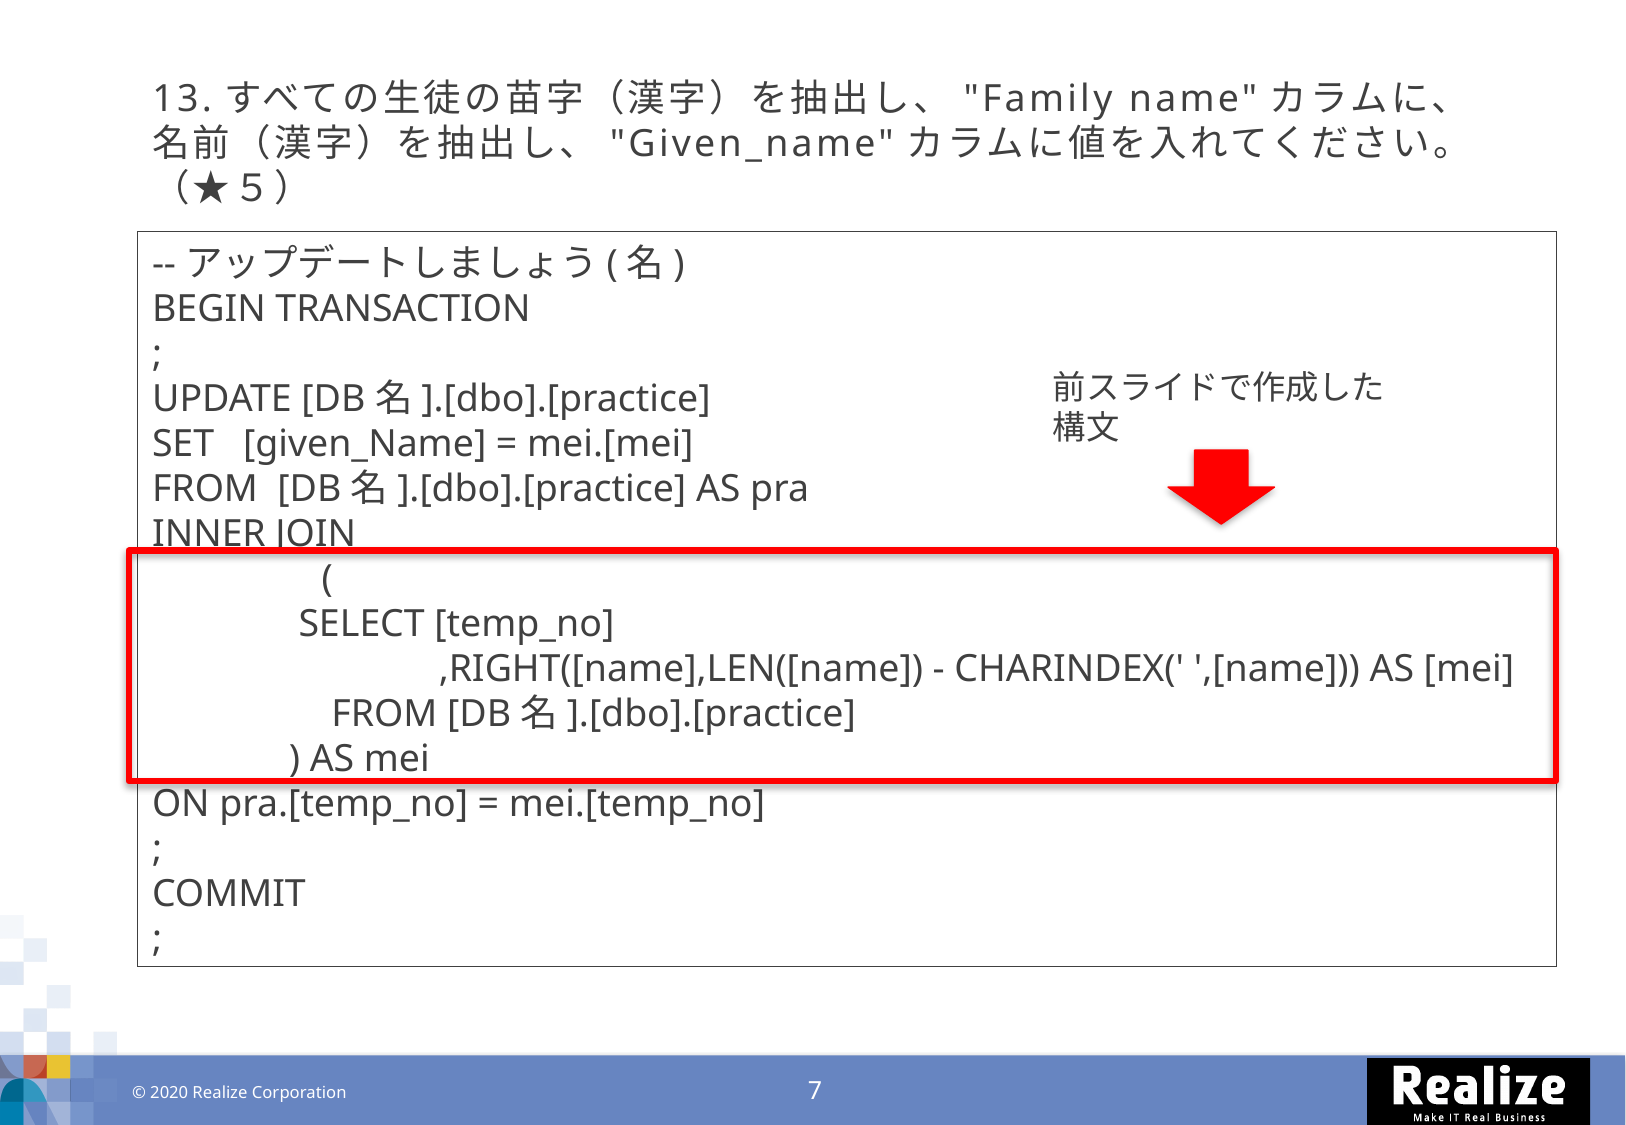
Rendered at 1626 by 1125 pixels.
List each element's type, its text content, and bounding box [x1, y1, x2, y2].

text_box --アップデートしましょう(名) BEGIN TRANSACTION ; UPDATE [DB名].[dbo].[practice] SET [given_Name] = mei.[mei] FROM [DB名].[dbo].[practice] AS pra INNER JOIN ( SELECT [temp_no] ,RIGHT([name],LEN([name]) - CHARINDEX(' ',[name])) AS [mei] FROM [DB名].[dbo].[practice] ) AS mei ON pra.[temp_no] = mei.[temp_no] ; COMMIT ; [137, 787, 1557, 967]
text_box --アップデートしましょう(名) BEGIN TRANSACTION ; UPDATE [DB名].[dbo].[practice] SET [given_Name] = mei.[mei] FROM [DB名].[dbo].[practice] AS pra INNER JOIN ( SELECT [temp_no] ,RIGHT([name],LEN([name]) - CHARINDEX(' ',[name])) AS [mei] FROM [DB名].[dbo].[practice] ) AS mei ON pra.[temp_no] = mei.[temp_no] ; COMMIT ; [137, 231, 1557, 550]
title 13.すべての生徒の苗字（漢字）を抽出し、"Family name"カラムに、 名前（漢字）を抽出し、"Given_name"カラムに値を入れてください。（★５） [137, 66, 1488, 206]
text_box [128, 550, 1557, 782]
picture [0, 915, 117, 1125]
text_box [1167, 454, 1276, 525]
picture [1367, 1058, 1591, 1125]
text_box 前スライドで作成した構文 [1038, 359, 1417, 454]
